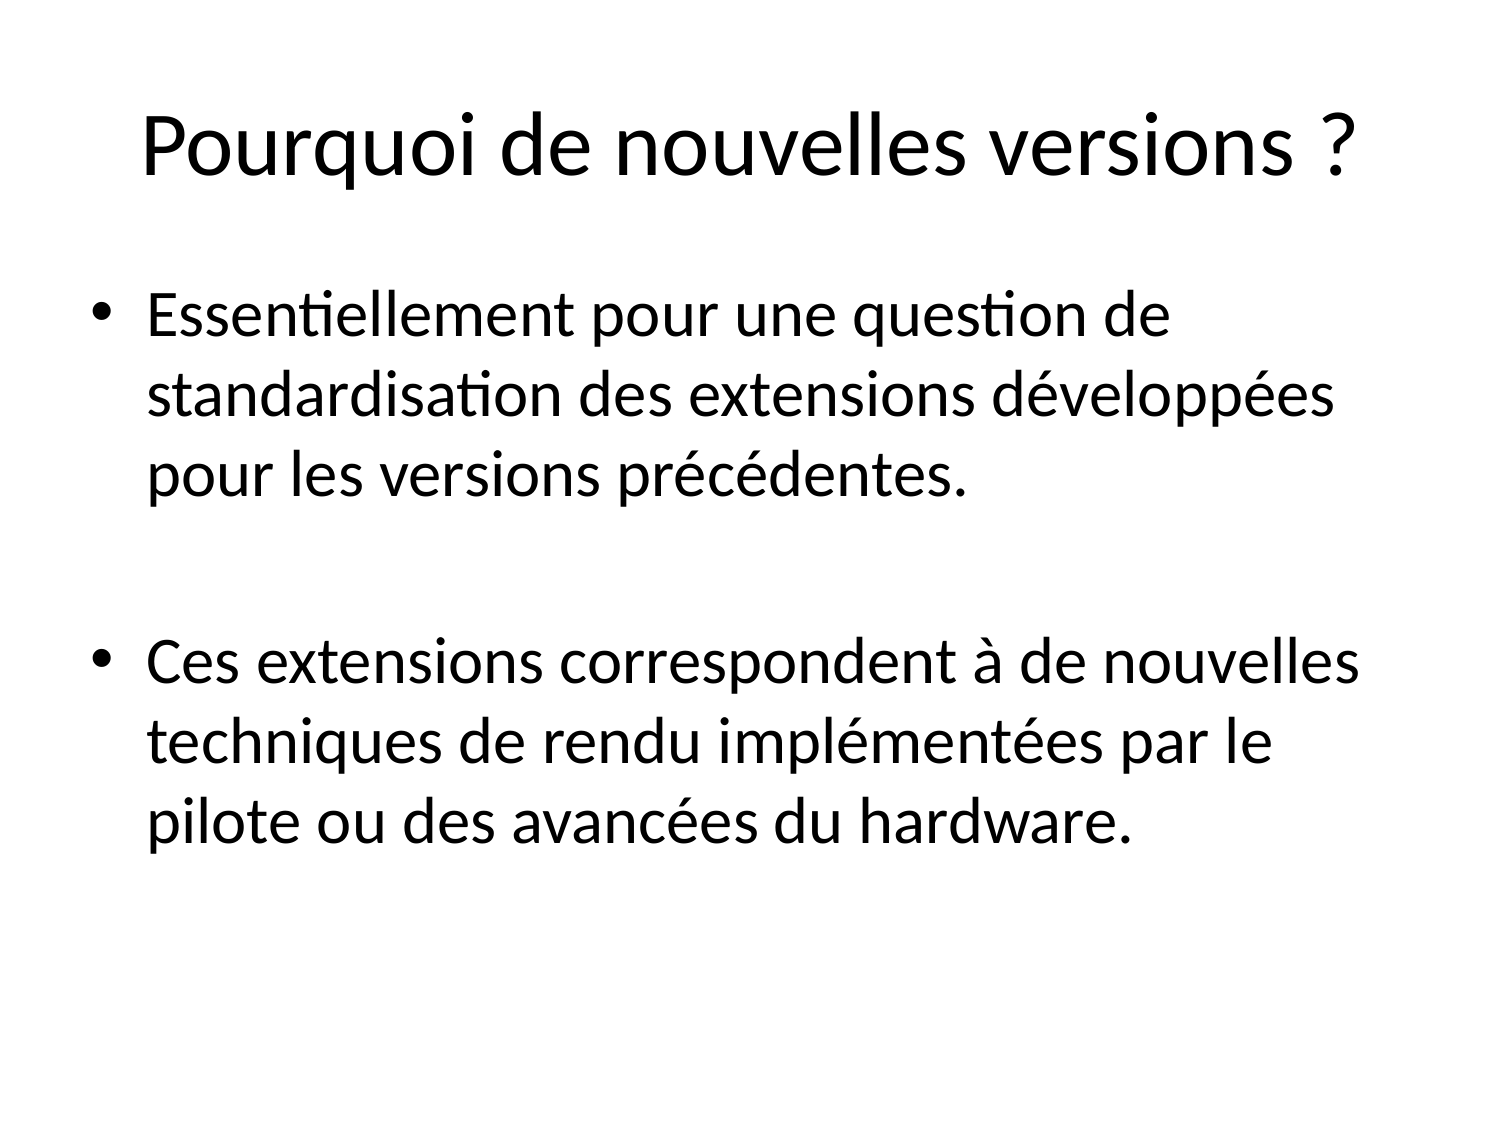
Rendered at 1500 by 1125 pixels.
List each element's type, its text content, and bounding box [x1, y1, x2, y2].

list Essentiellement pour une question de standardisation des extensions développées pour les versions précédentes. Ces extensions correspondent à de nouvelles techniques de rendu implémentées par le pilote ou des avancées du hardware. [75, 262, 1425, 1005]
title Pourquoi de nouvelles versions ? [75, 45, 1425, 233]
